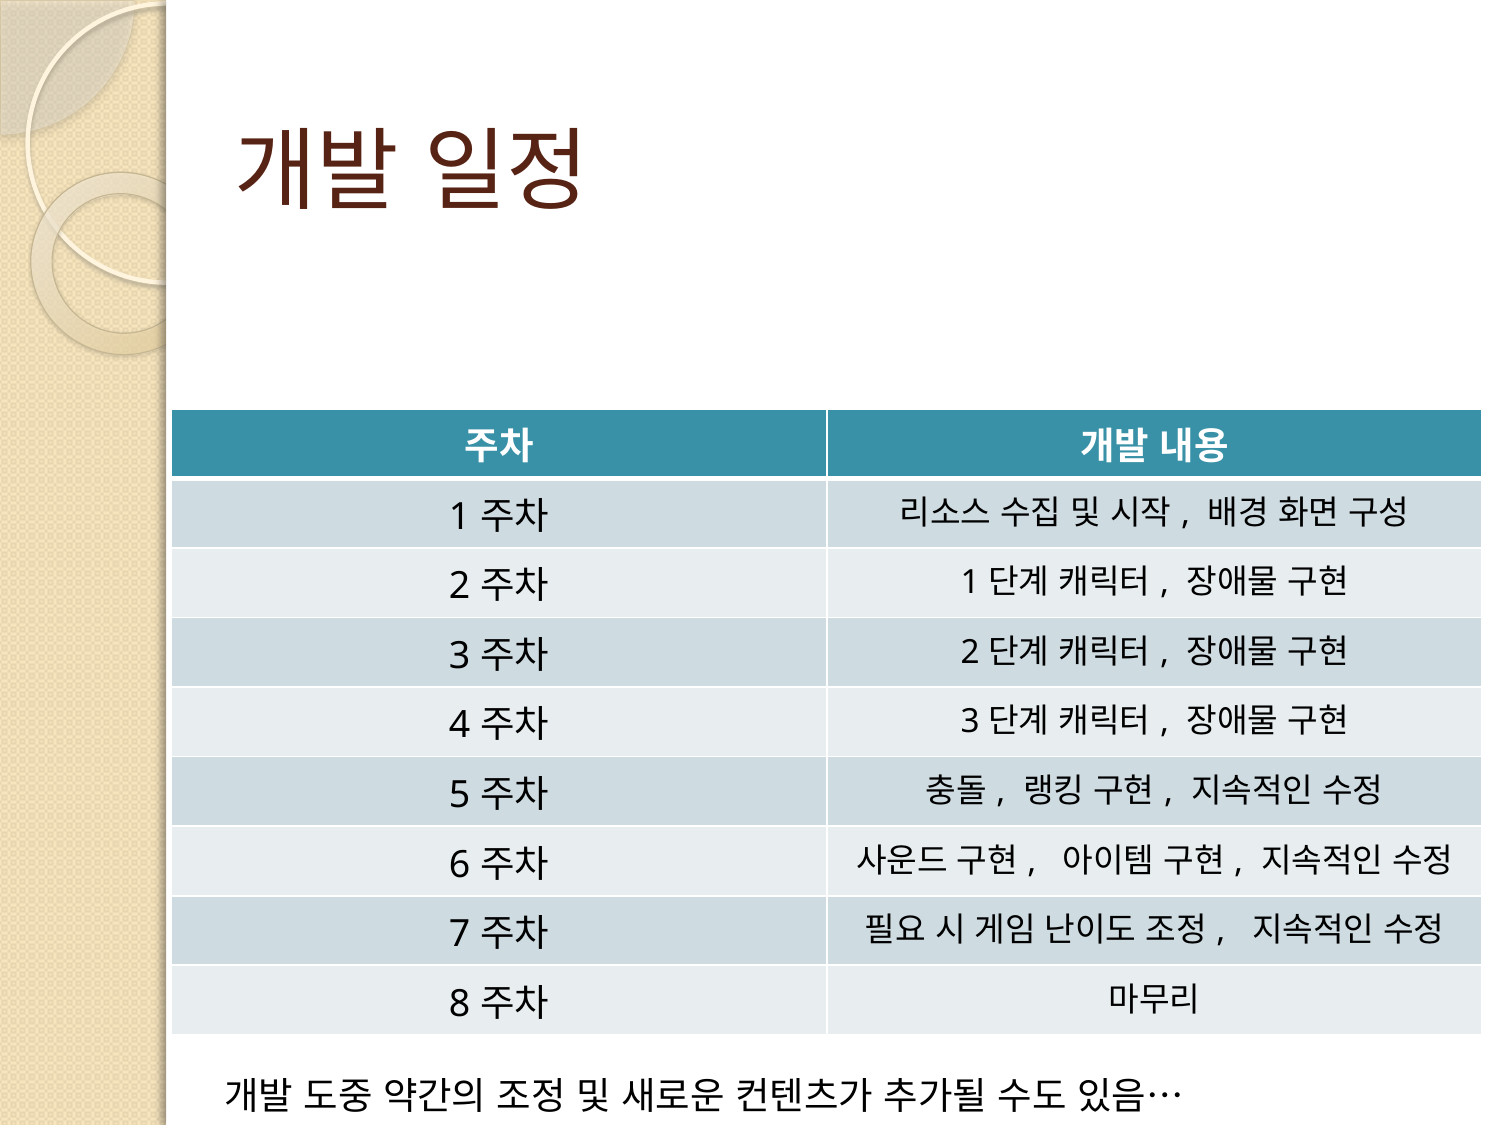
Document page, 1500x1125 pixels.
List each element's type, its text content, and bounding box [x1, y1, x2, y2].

table_cell 2주차 [172, 549, 826, 617]
table_cell 리소스 수집 및 시작, 배경 화면 구성 [828, 481, 1481, 547]
table_header 주차 [172, 410, 826, 476]
table_cell 사운드 구현, 아이템 구현, 지속적인 수정 [828, 827, 1481, 895]
table_cell 필요 시 게임 난이도 조정, 지속적인 수정 [828, 897, 1481, 964]
table_cell 2단계 캐릭터, 장애물 구현 [828, 618, 1481, 686]
table_cell 6주차 [172, 827, 826, 895]
table_cell 충돌, 랭킹 구현, 지속적인 수정 [828, 757, 1481, 825]
table_cell 마무리 [828, 966, 1481, 1034]
table_cell 4주차 [172, 688, 826, 756]
table_cell 7주차 [172, 897, 826, 964]
table_cell 1주차 [172, 481, 826, 547]
table_cell 3주차 [172, 618, 826, 686]
table_cell 8주차 [172, 966, 826, 1034]
table_cell 3단계 캐릭터, 장애물 구현 [828, 688, 1481, 756]
table_header 개발 내용 [828, 410, 1481, 476]
text_box 개발 도중 약간의 조정 및 새로운 컨텐츠가 추가될 수도 있음… [209, 1064, 1200, 1125]
table_cell 1단계 캐릭터, 장애물 구현 [828, 549, 1481, 617]
text_box 개발 일정 [219, 70, 1450, 258]
table_cell 5주차 [172, 757, 826, 825]
